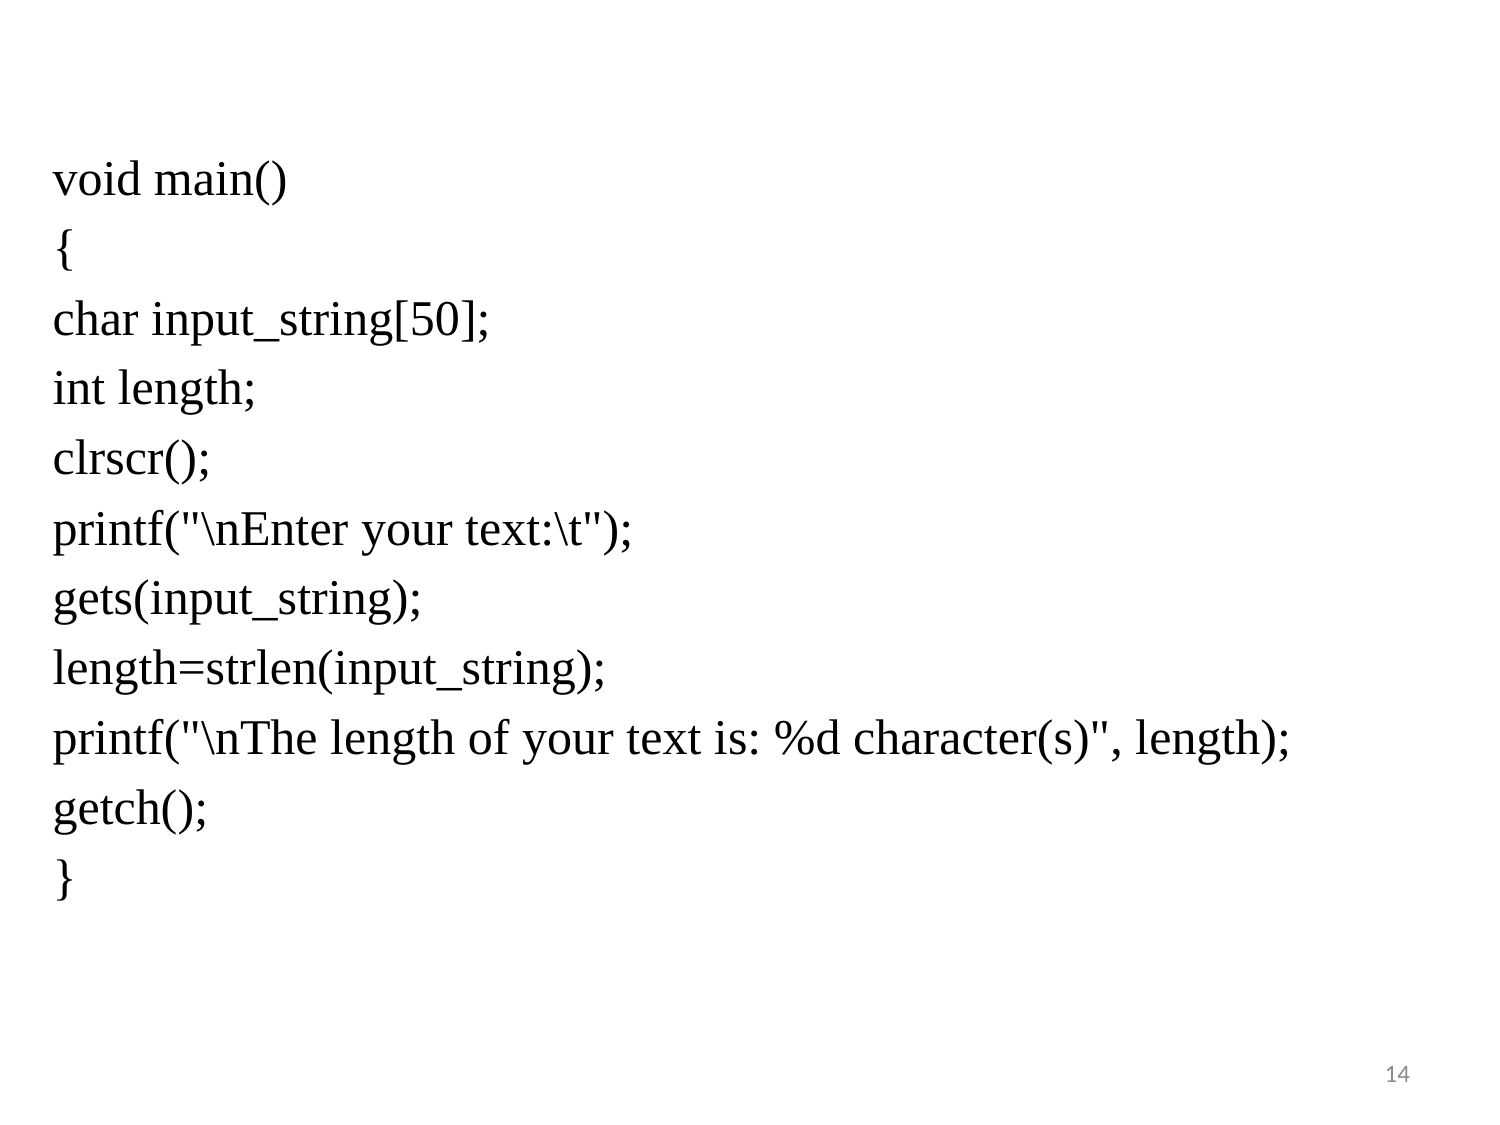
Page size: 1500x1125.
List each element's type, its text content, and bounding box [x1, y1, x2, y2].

slide_number 14 [1074, 1042, 1425, 1103]
list void main() { char input_string[50]; int length; clrscr(); printf("\nEnter your text:\t"); gets(input_string); length=strlen(input_string); printf("\nThe length of your text is: %d character(s)", length); getch(); } [37, 137, 1463, 988]
